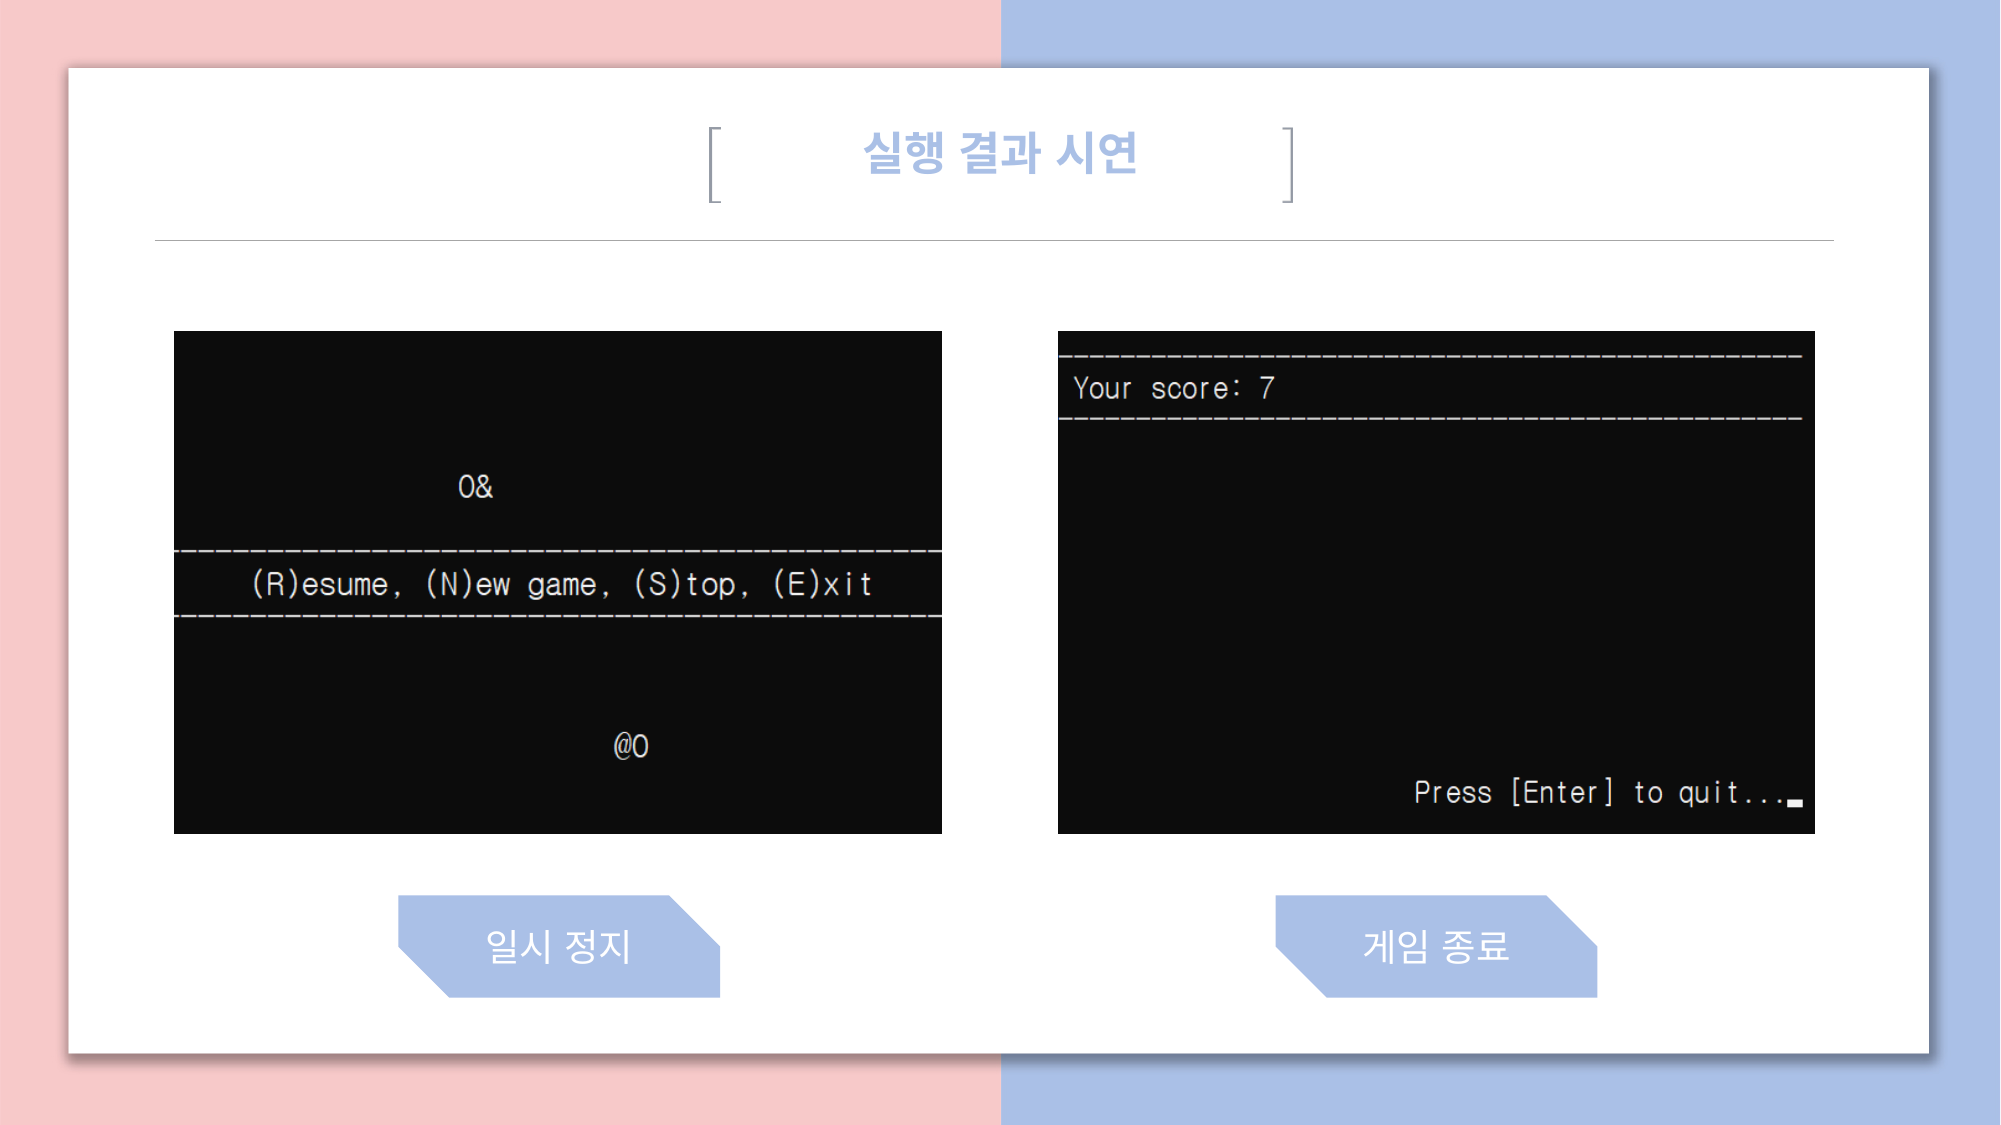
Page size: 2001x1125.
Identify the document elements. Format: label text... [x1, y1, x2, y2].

text_box 게임 종료 [1274, 894, 1599, 999]
text_box 일시 정지 [397, 894, 722, 999]
picture [0, 0, 2001, 1125]
text_box 실행 결과 시연 [363, 102, 1639, 209]
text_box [709, 127, 1293, 203]
